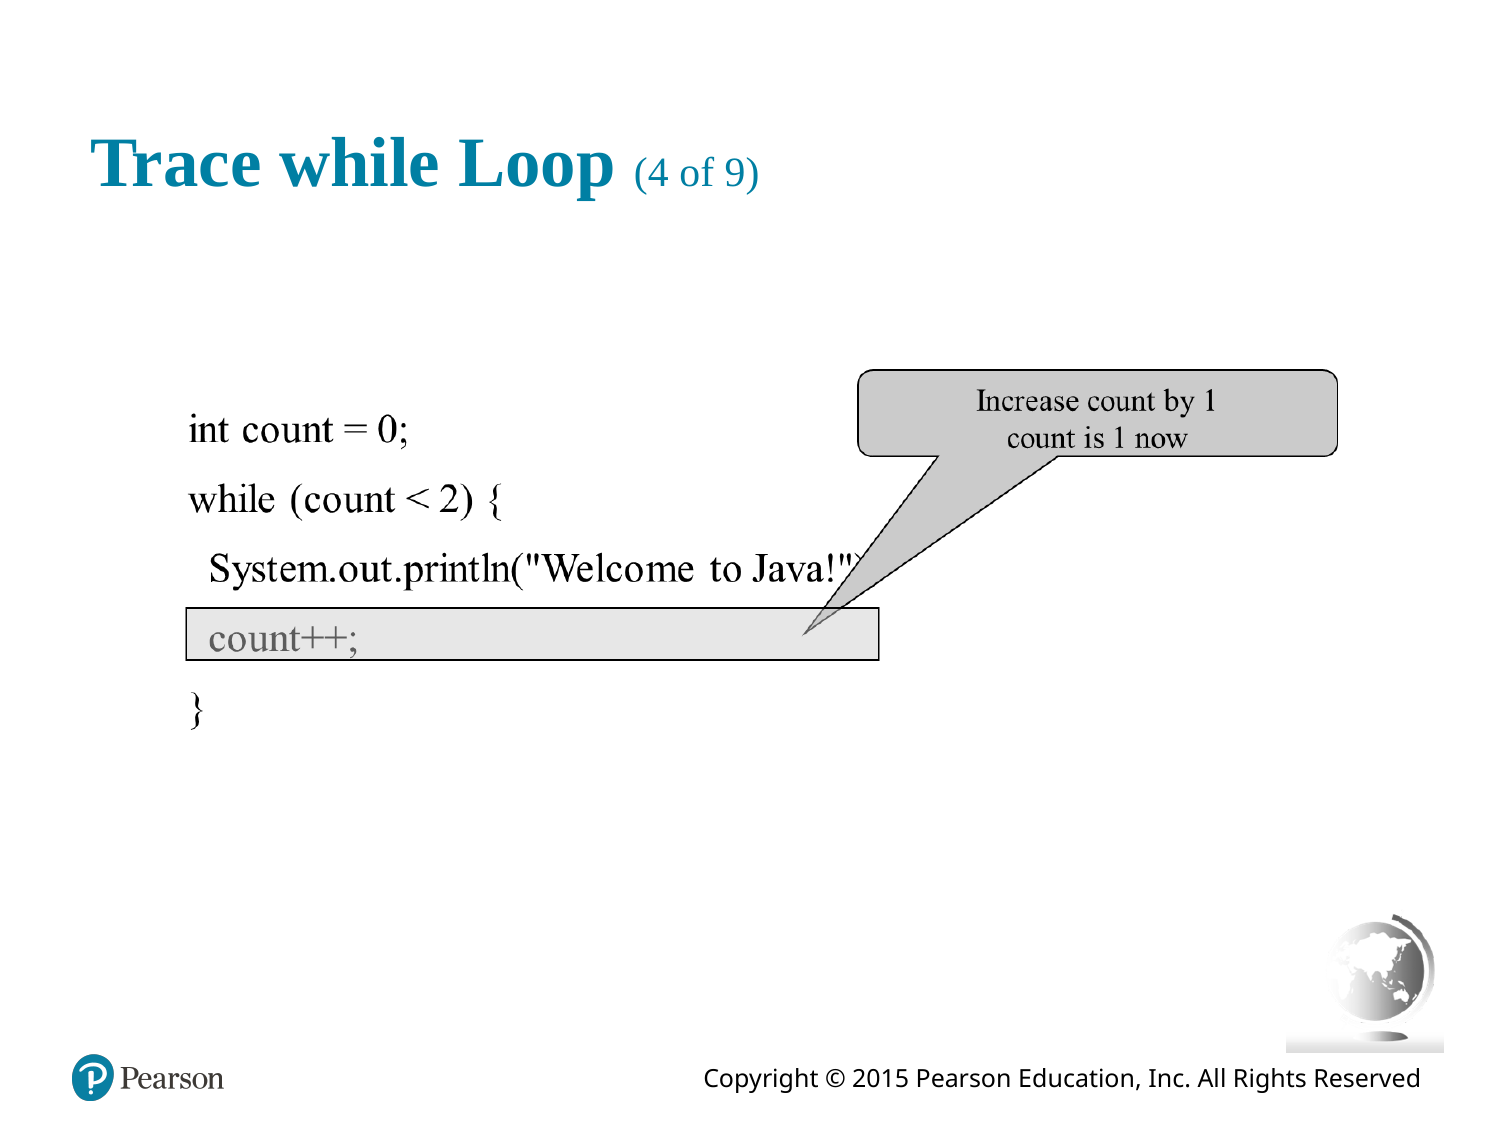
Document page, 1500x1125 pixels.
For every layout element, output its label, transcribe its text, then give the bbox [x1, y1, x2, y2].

title Trace while Loop (4 of 9) [75, 40, 1425, 216]
picture [162, 369, 1338, 756]
picture [80, 1063, 106, 1088]
picture [72, 1087, 83, 1101]
picture [1286, 909, 1444, 1053]
picture [98, 1054, 224, 1101]
picture [72, 1054, 88, 1070]
